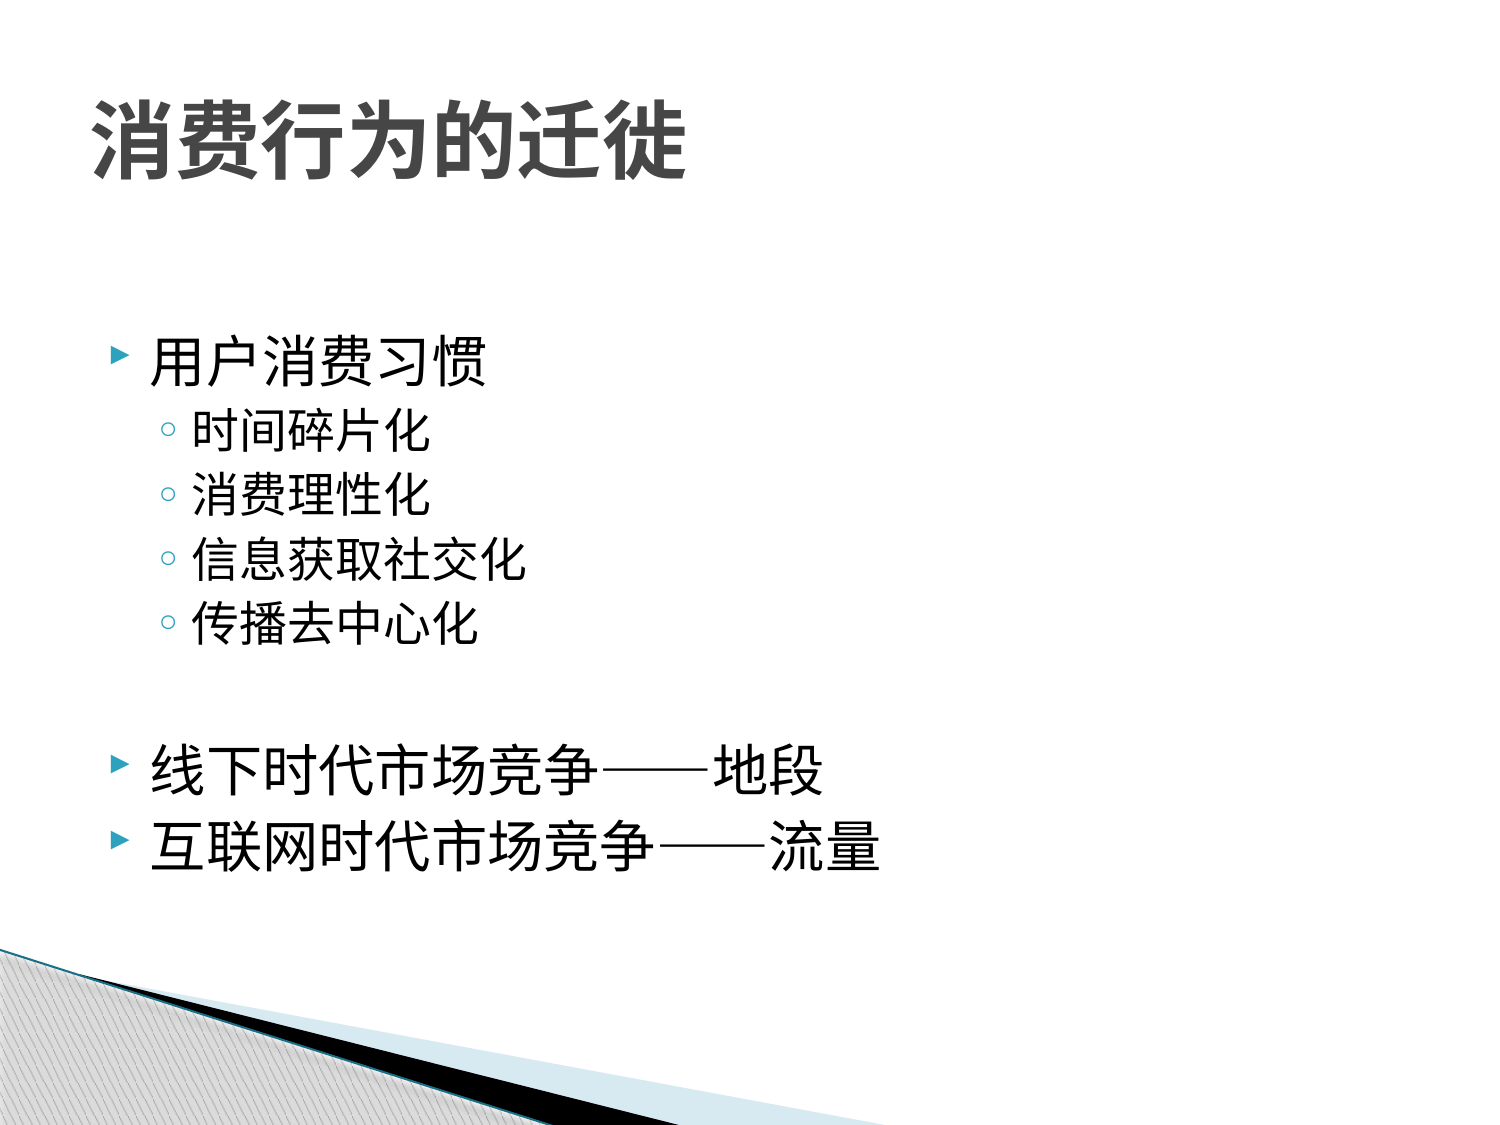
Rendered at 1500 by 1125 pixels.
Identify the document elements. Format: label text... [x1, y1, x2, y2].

list 用户消费习惯 时间碎片化 消费理性化 信息获取社交化 传播去中心化 线下时代市场竞争——地段 互联网时代市场竞争——流量 [75, 243, 1425, 986]
title 消费行为的迁徙 [75, 45, 1425, 233]
